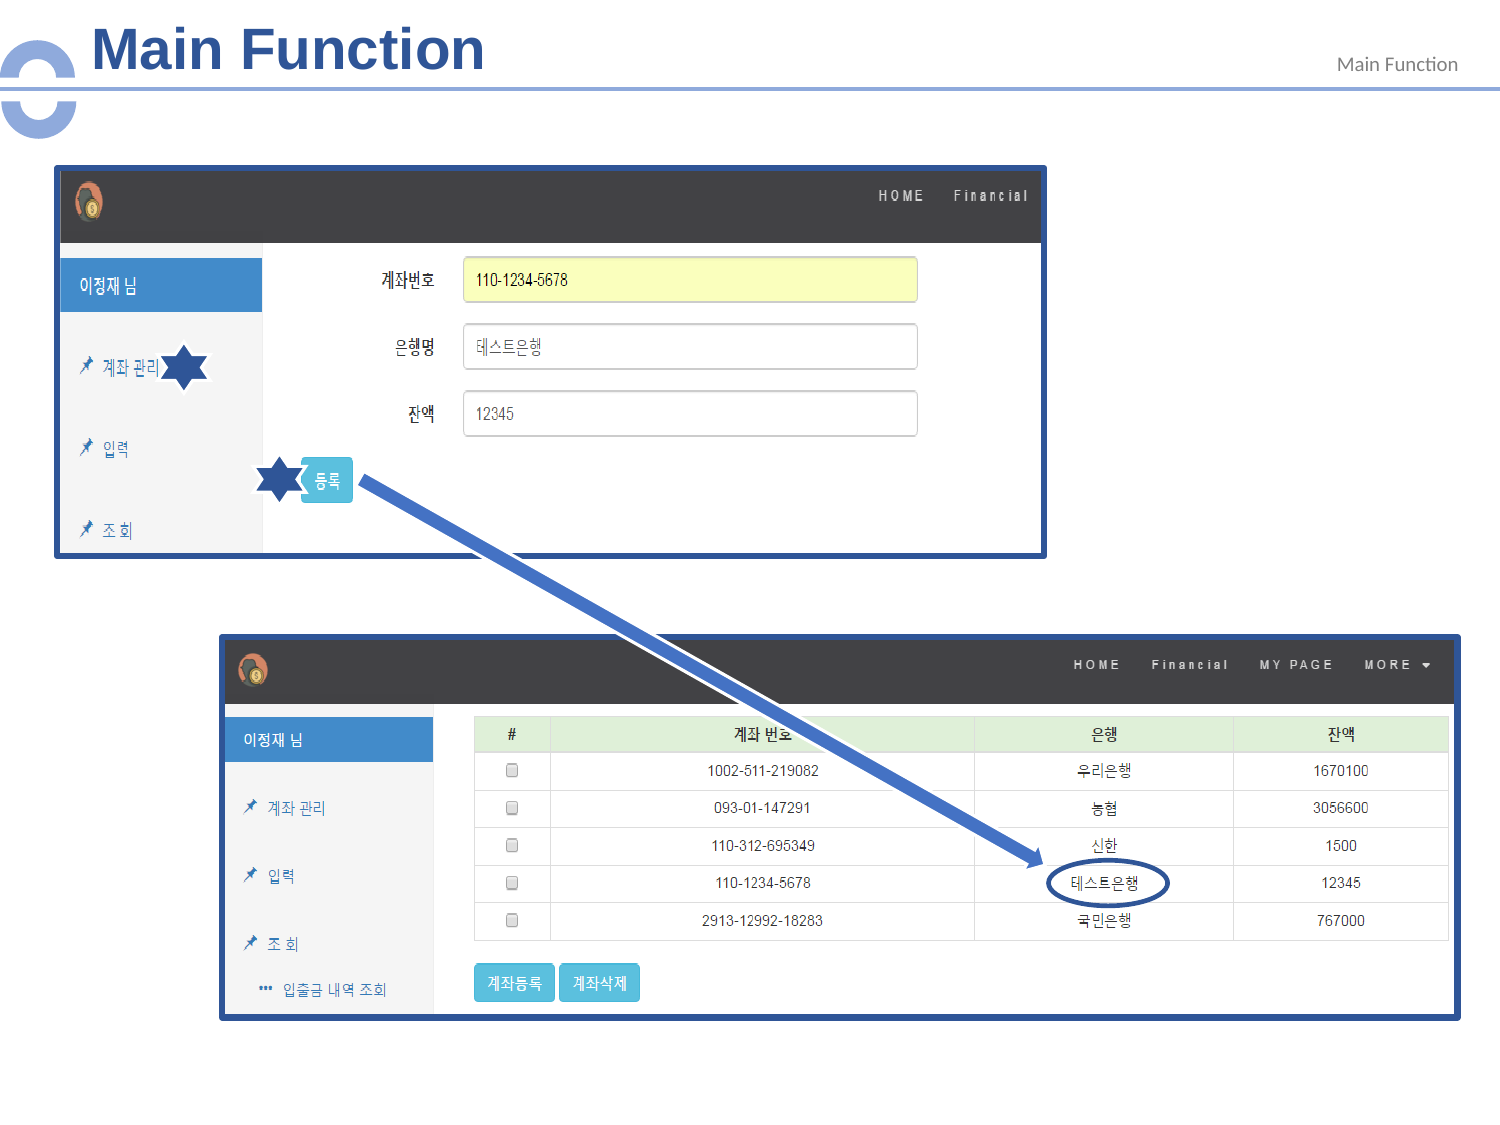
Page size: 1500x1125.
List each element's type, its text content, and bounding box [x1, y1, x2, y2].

text_box Main Function [919, 43, 1474, 83]
text_box [471, 553, 666, 640]
text_box [0, 39, 76, 79]
picture [60, 171, 1042, 553]
text_box Main Function [76, 3, 640, 88]
picture [225, 640, 1455, 1015]
text_box [0, 100, 78, 140]
